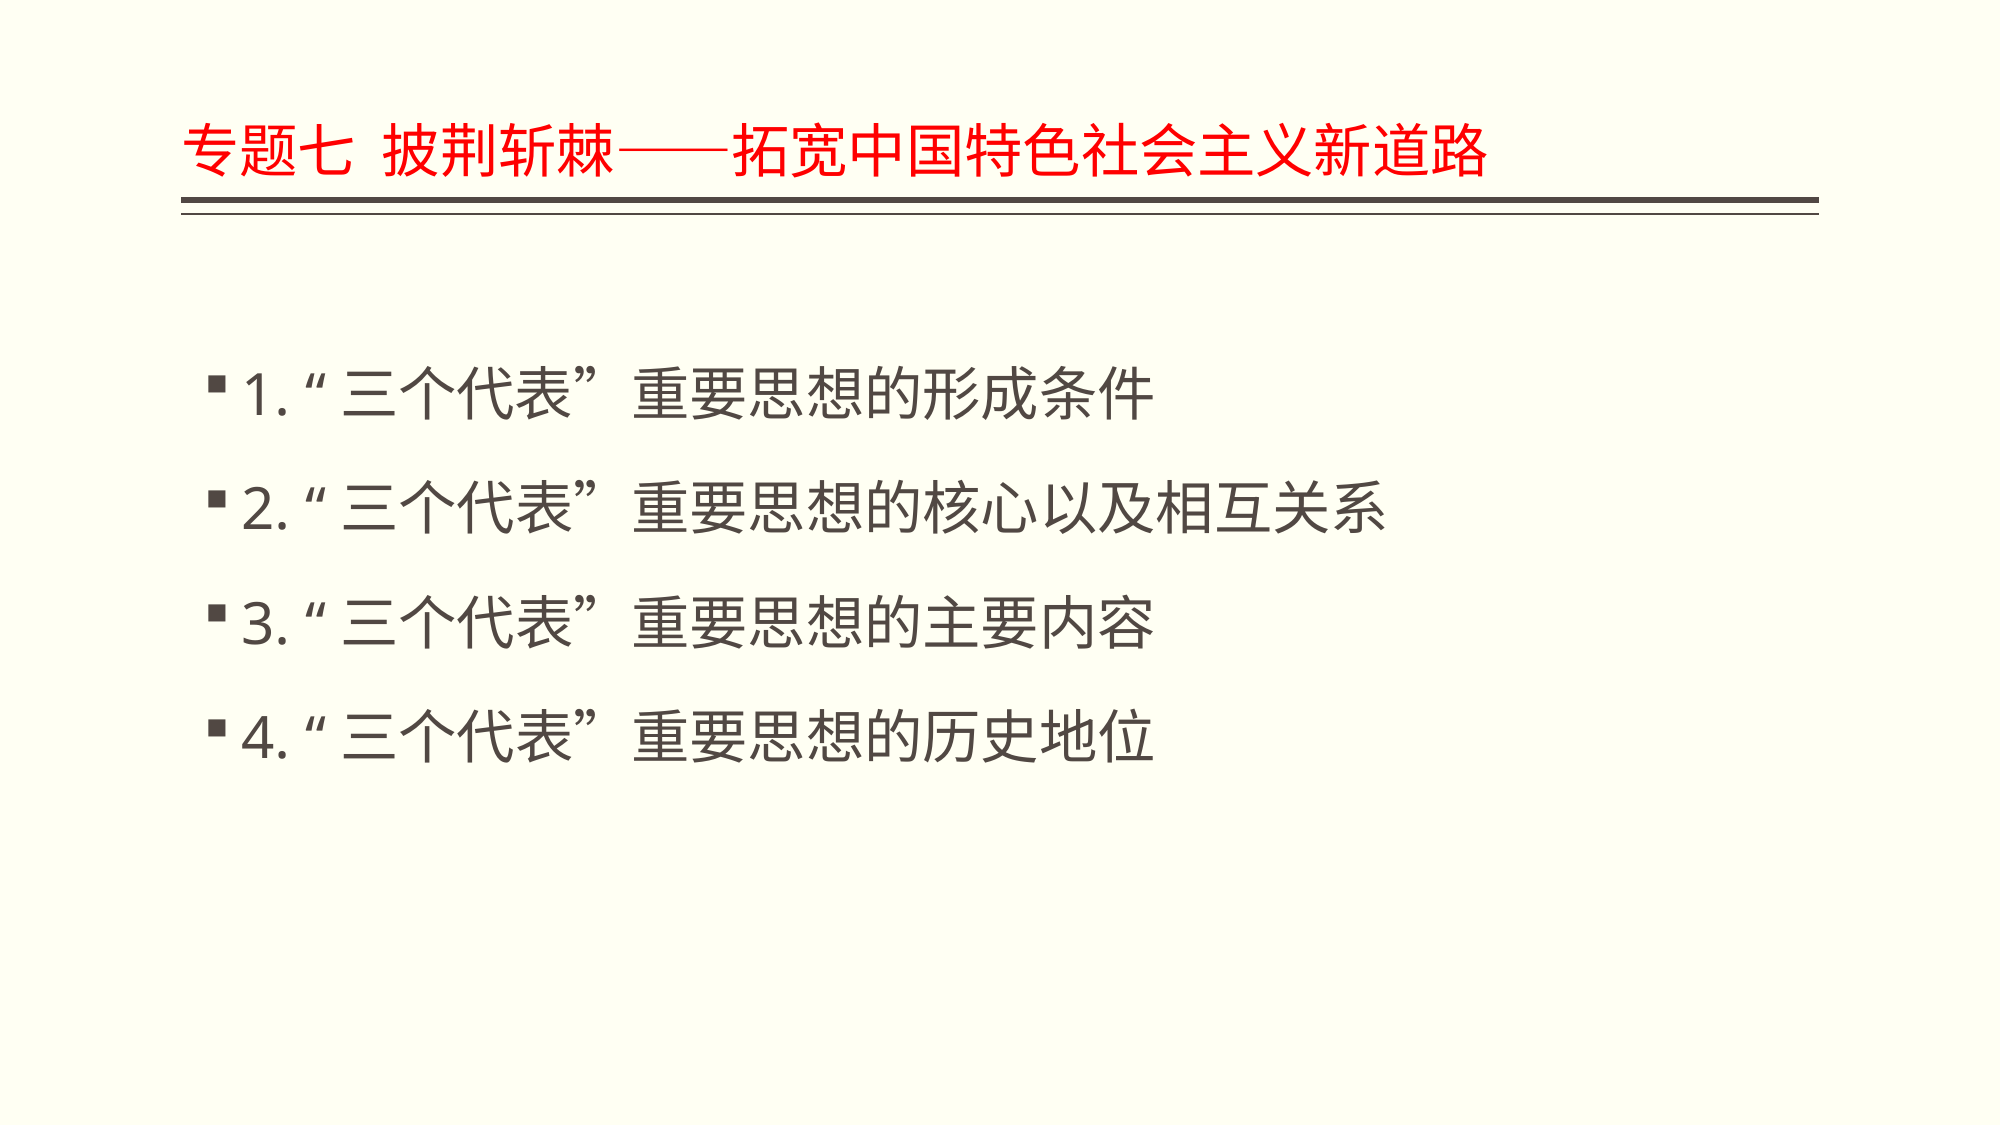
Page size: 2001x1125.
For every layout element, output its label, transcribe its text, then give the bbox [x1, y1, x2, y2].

title 专题七 披荆斩棘——拓宽中国特色社会主义新道路 [181, 95, 1699, 193]
list 1. “三个代表”重要思想的形成条件 2. “三个代表”重要思想的核心以及相互关系 3. “三个代表”重要思想的主要内容 4. “三个代表”重要思想的历史地位 [203, 342, 1842, 841]
